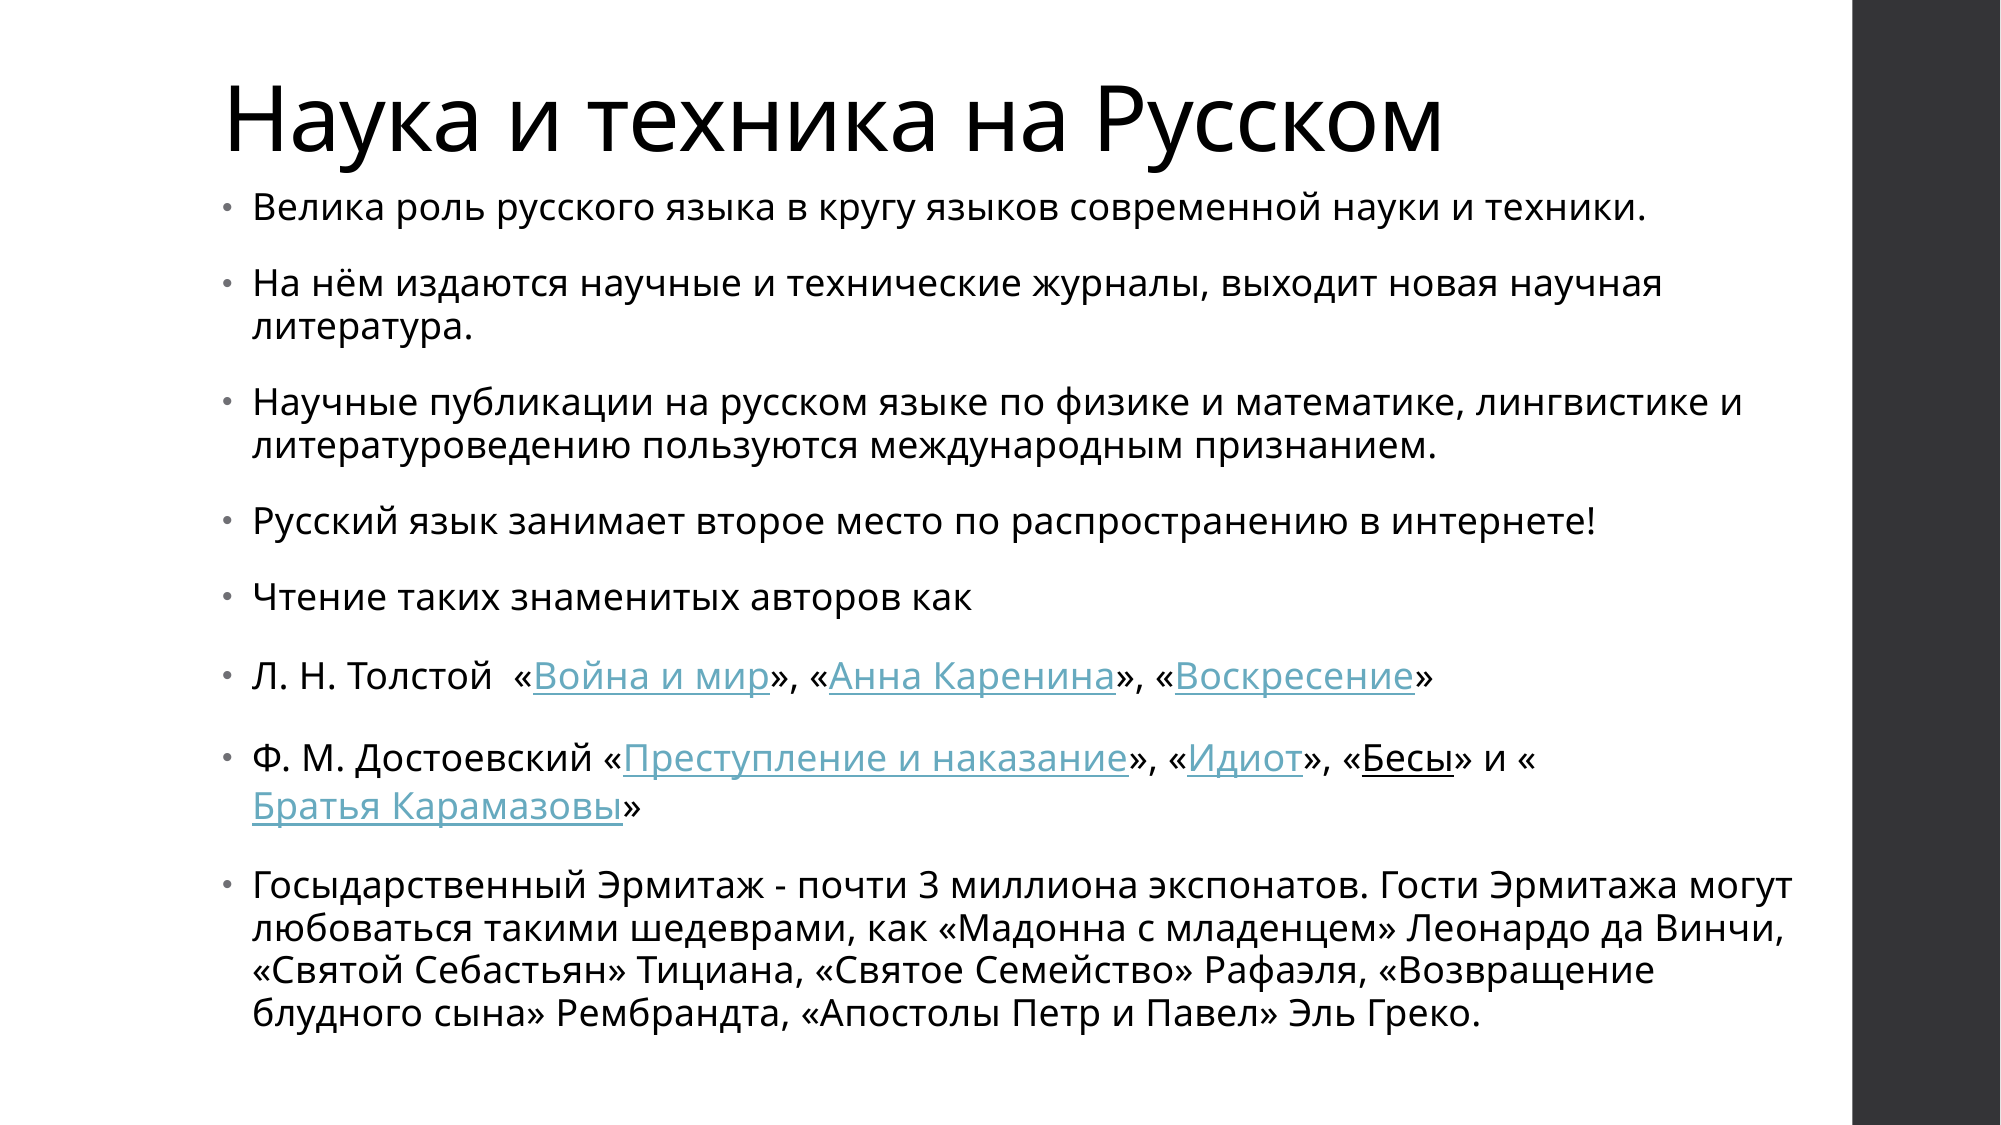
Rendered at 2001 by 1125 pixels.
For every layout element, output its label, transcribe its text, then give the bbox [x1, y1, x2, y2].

list Велика роль русского языка в кругу языков современной науки и техники. На нём издаются научные и технические журналы, выходит новая научная литература. Научные публикации на русском языке по физике и математике, лингвистике и литературоведению пользуются международным признанием. Русский язык занимает второе место по распространению в интернете! Чтение таких знаменитых авторов как Л. Н. Толстой «Война и мир», «Анна Каренина», «Воскресение» Ф. М. Достоевский «Преступление и наказание», «Идиот», «Бесы» и «Братья Карамазовы» Госыдарственный Эрмитаж - почти 3 миллиона экспонатов. Гости Эрмитажа могут любоваться такими шедеврами, как «Мадонна с младенцем» Леонардо да Винчи, «Святой Себастьян» Тициана, «Святое Семейство» Рафаэля, «Возвращение блудного сына» Рембрандта, «Апостолы Петр и Павел» Эль Греко. [206, 179, 1835, 1092]
title Наука и техника на Русском [206, 28, 1797, 179]
